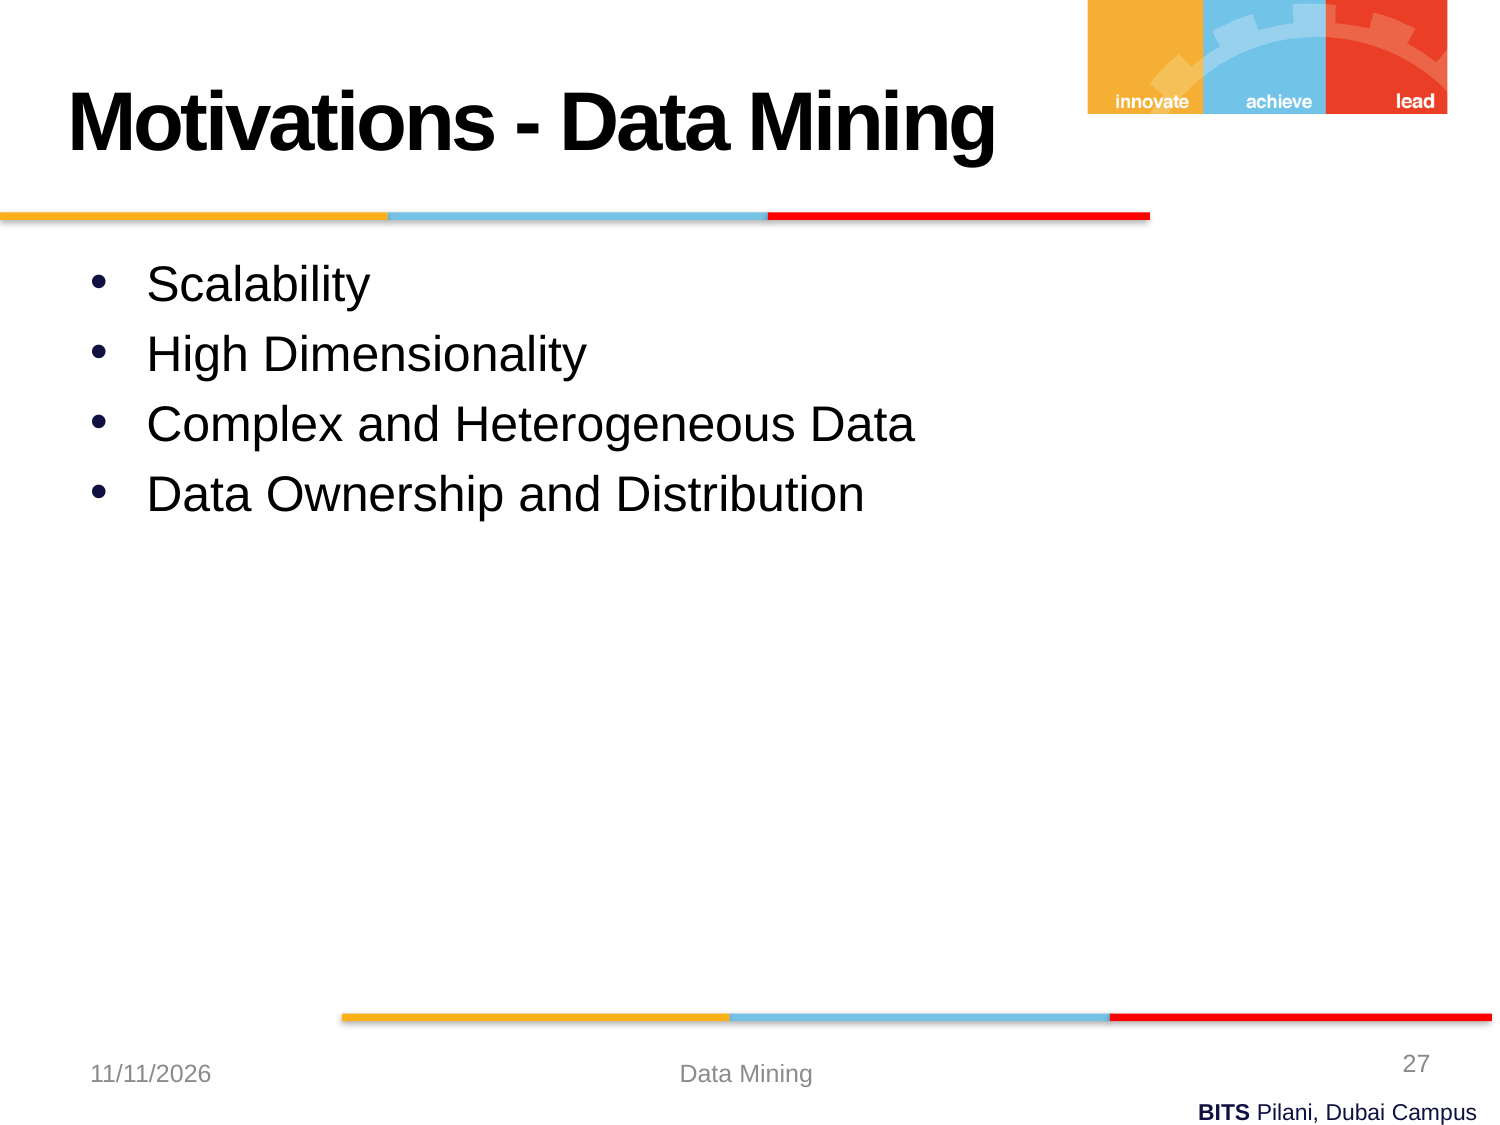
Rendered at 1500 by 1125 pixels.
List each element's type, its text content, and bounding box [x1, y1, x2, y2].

list Scalability High Dimensionality Complex and Heterogeneous Data Data Ownership and Distribution [75, 244, 1425, 987]
picture [1087, 0, 1448, 114]
slide_number 27 [1095, 1032, 1446, 1093]
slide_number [75, 1042, 425, 1103]
footer Data Mining [512, 1042, 988, 1103]
title Motivations - Data Mining [52, 23, 1096, 211]
